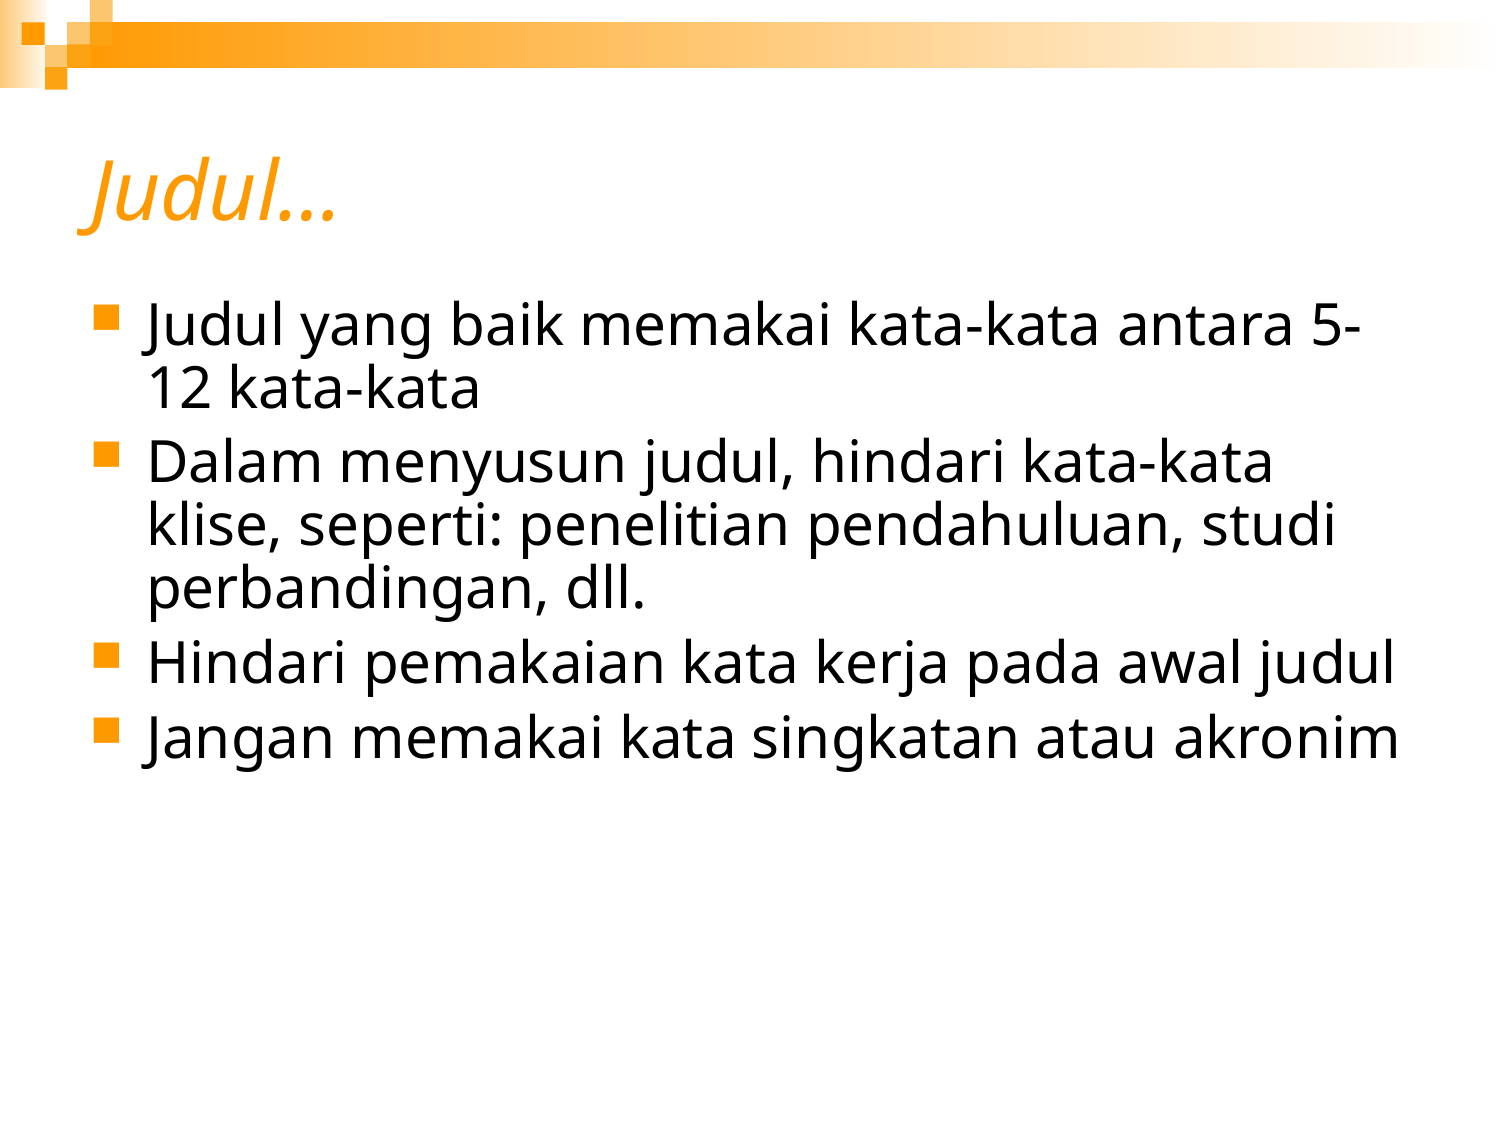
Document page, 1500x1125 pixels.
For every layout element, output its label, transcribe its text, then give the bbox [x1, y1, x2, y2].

list Judul yang baik memakai kata-kata antara 5-12 kata-kata Dalam menyusun judul, hindari kata-kata klise, seperti: penelitian pendahuluan, studi perbandingan, dll. Hindari pemakaian kata kerja pada awal judul Jangan memakai kata singkatan atau akronim [74, 287, 1426, 963]
title Judul… [74, 74, 1426, 287]
